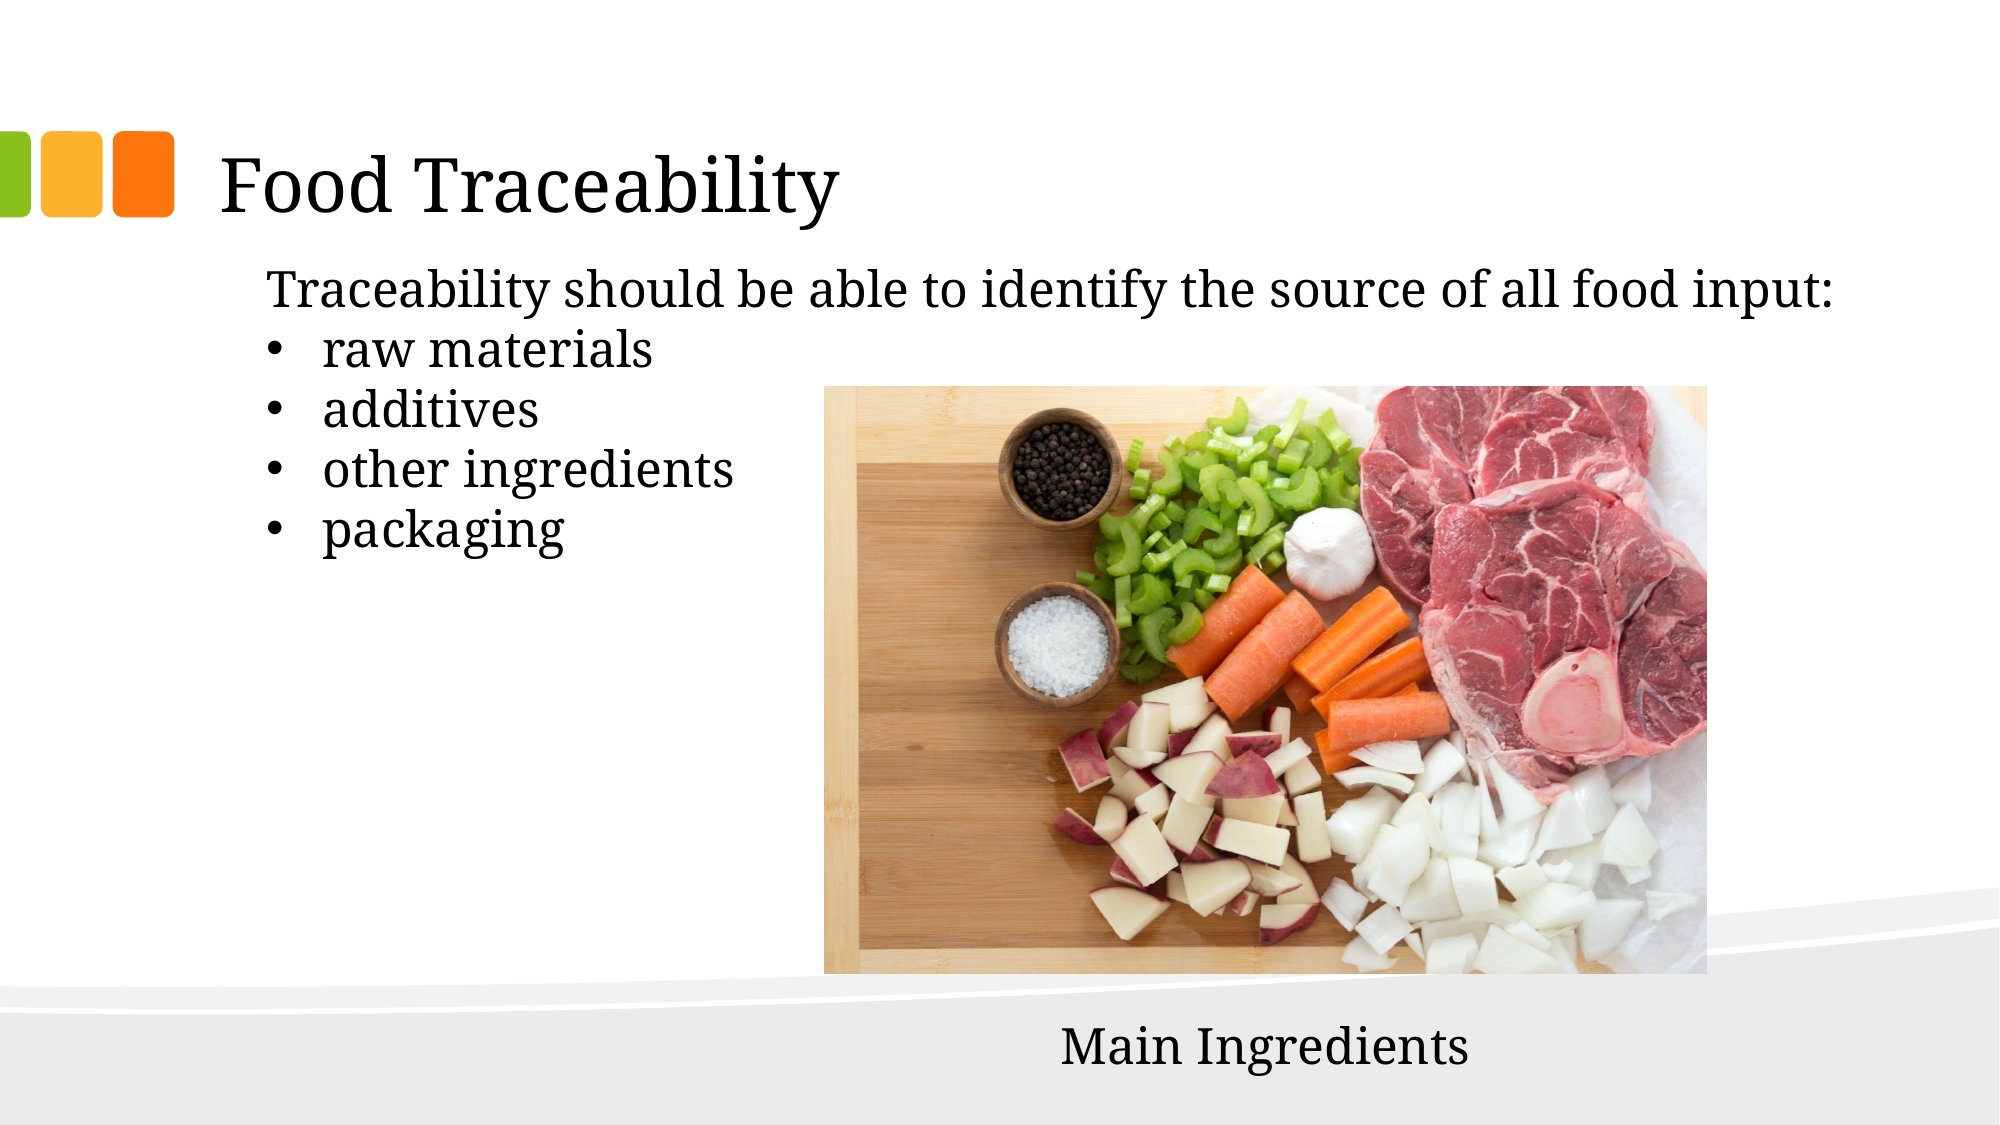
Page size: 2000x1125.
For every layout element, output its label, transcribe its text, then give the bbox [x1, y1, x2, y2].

title Food Traceability [199, 24, 1800, 238]
text_box Main Ingredients [1045, 1007, 1486, 1082]
text_box Traceability should be able to identify the source of all food input: raw materials additives other ingredients packaging [251, 249, 1889, 565]
picture [824, 386, 1707, 974]
